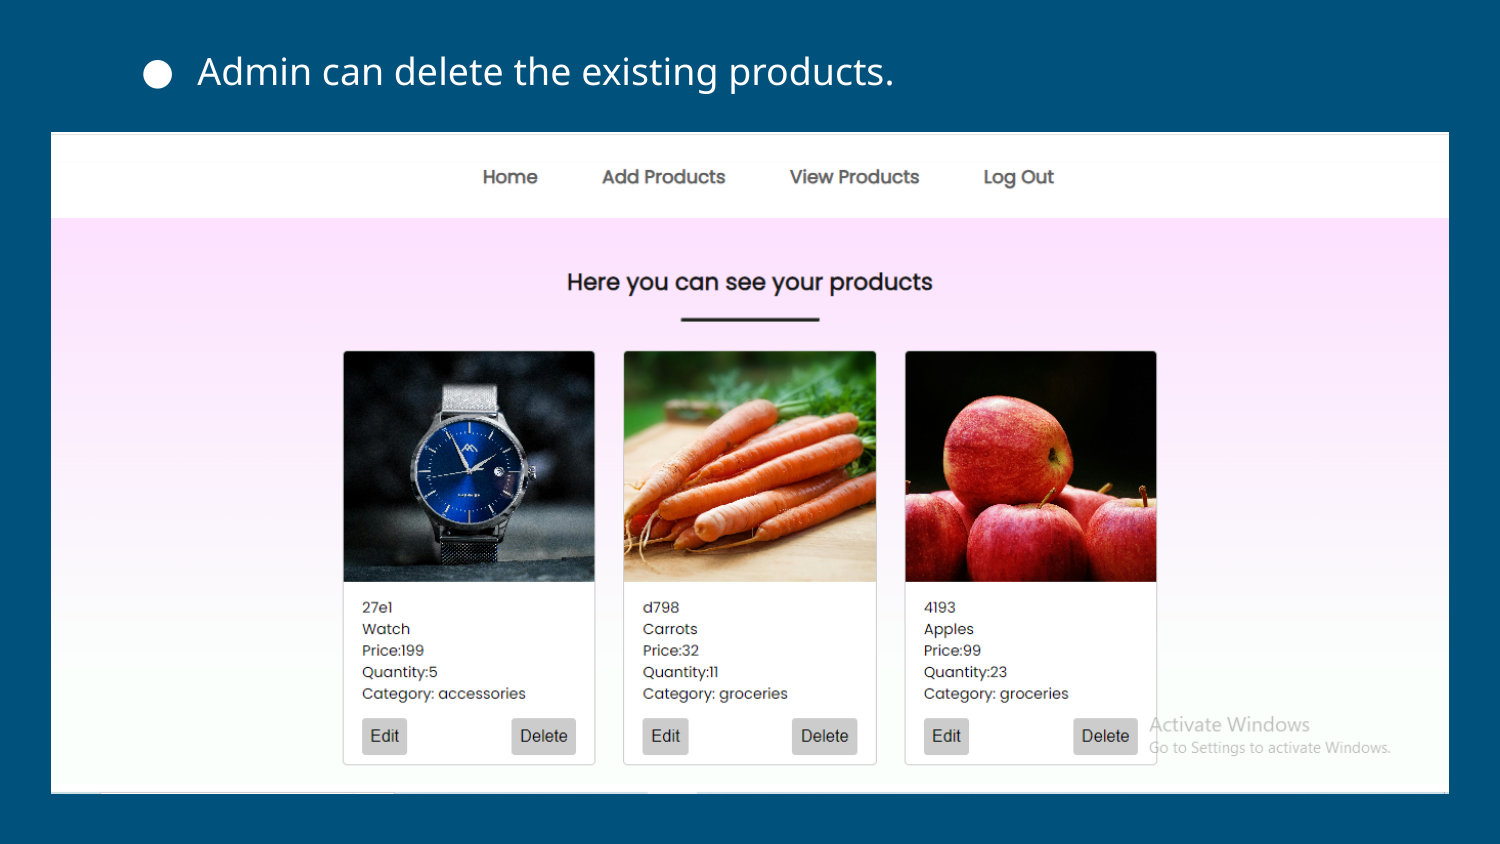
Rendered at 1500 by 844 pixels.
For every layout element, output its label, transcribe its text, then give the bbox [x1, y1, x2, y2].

picture [52, 133, 1448, 793]
text_box Admin can delete the existing products. [107, 32, 1374, 108]
